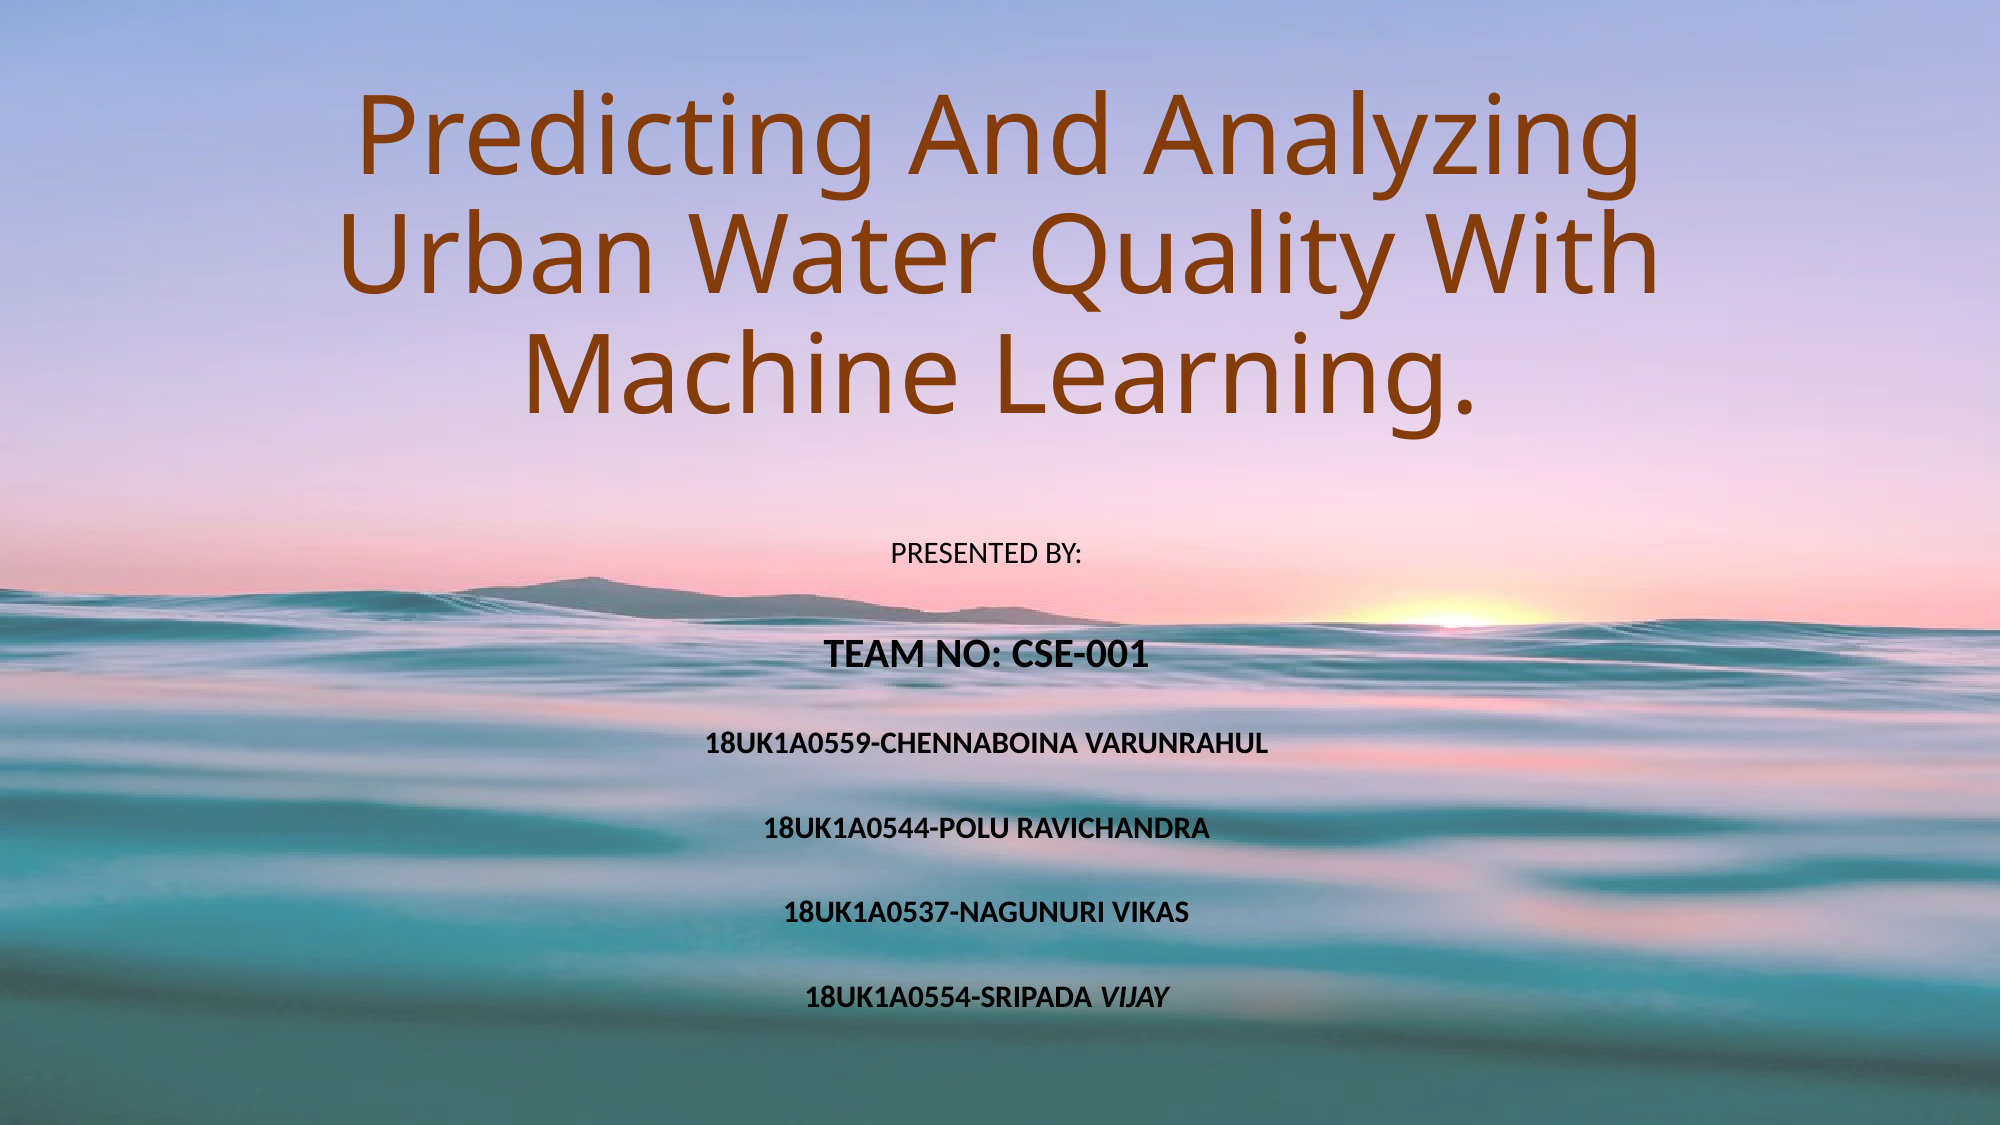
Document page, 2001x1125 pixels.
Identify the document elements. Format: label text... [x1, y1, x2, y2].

subtitle PRESENTED BY: TEAM NO: CSE-001 18UK1A0559-CHENNABOINA VARUNRAHUL 18UK1A0544-POLU RAVICHANDRA 18UK1A0537-NAGUNURI VIKAS 18UK1A0554-SRIPADA VIJAY [236, 498, 1737, 771]
title Predicting And Analyzing Urban Water Quality With Machine Learning. [236, 0, 1764, 445]
